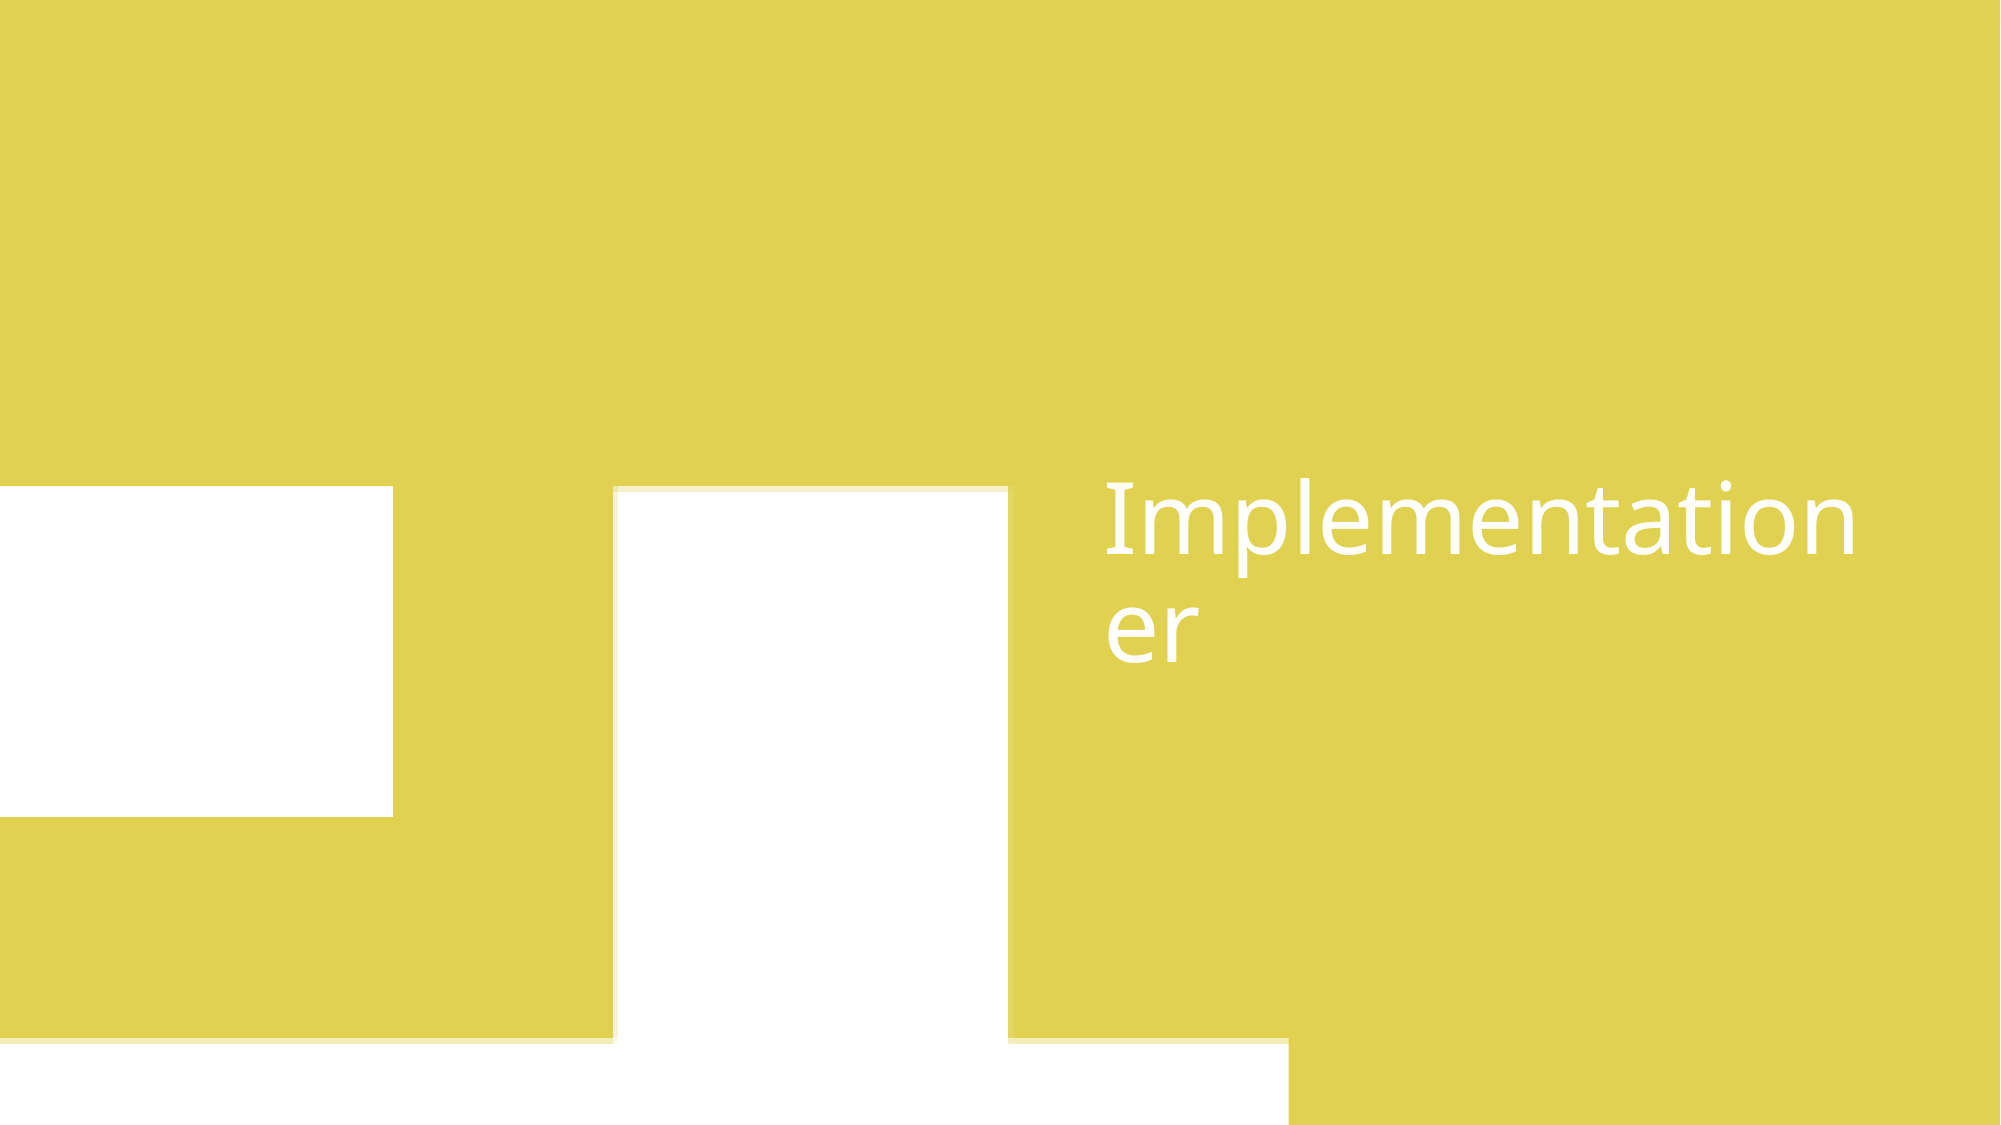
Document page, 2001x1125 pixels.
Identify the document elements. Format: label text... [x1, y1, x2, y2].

title Implementationer [1088, 460, 1895, 923]
